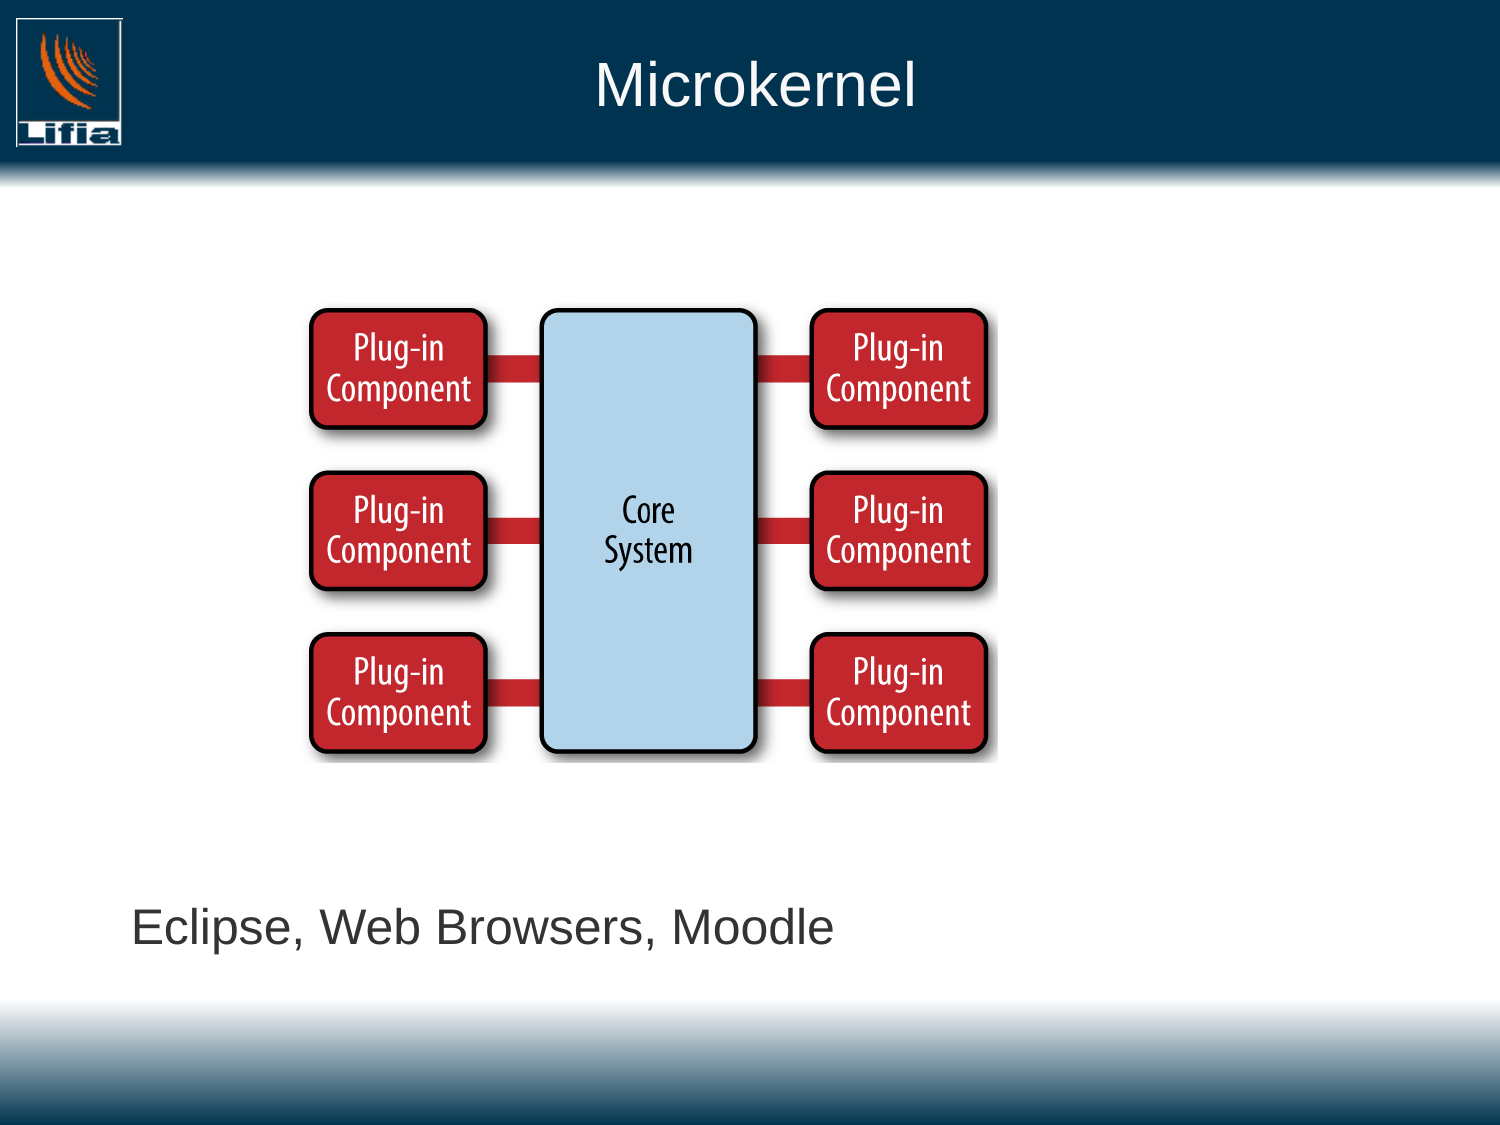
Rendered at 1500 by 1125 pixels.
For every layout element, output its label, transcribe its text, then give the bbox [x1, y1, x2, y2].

text_box Eclipse, Web Browsers, Moodle [116, 887, 851, 962]
title Microkernel [149, 0, 1363, 163]
picture [300, 302, 999, 764]
picture [16, 18, 123, 147]
